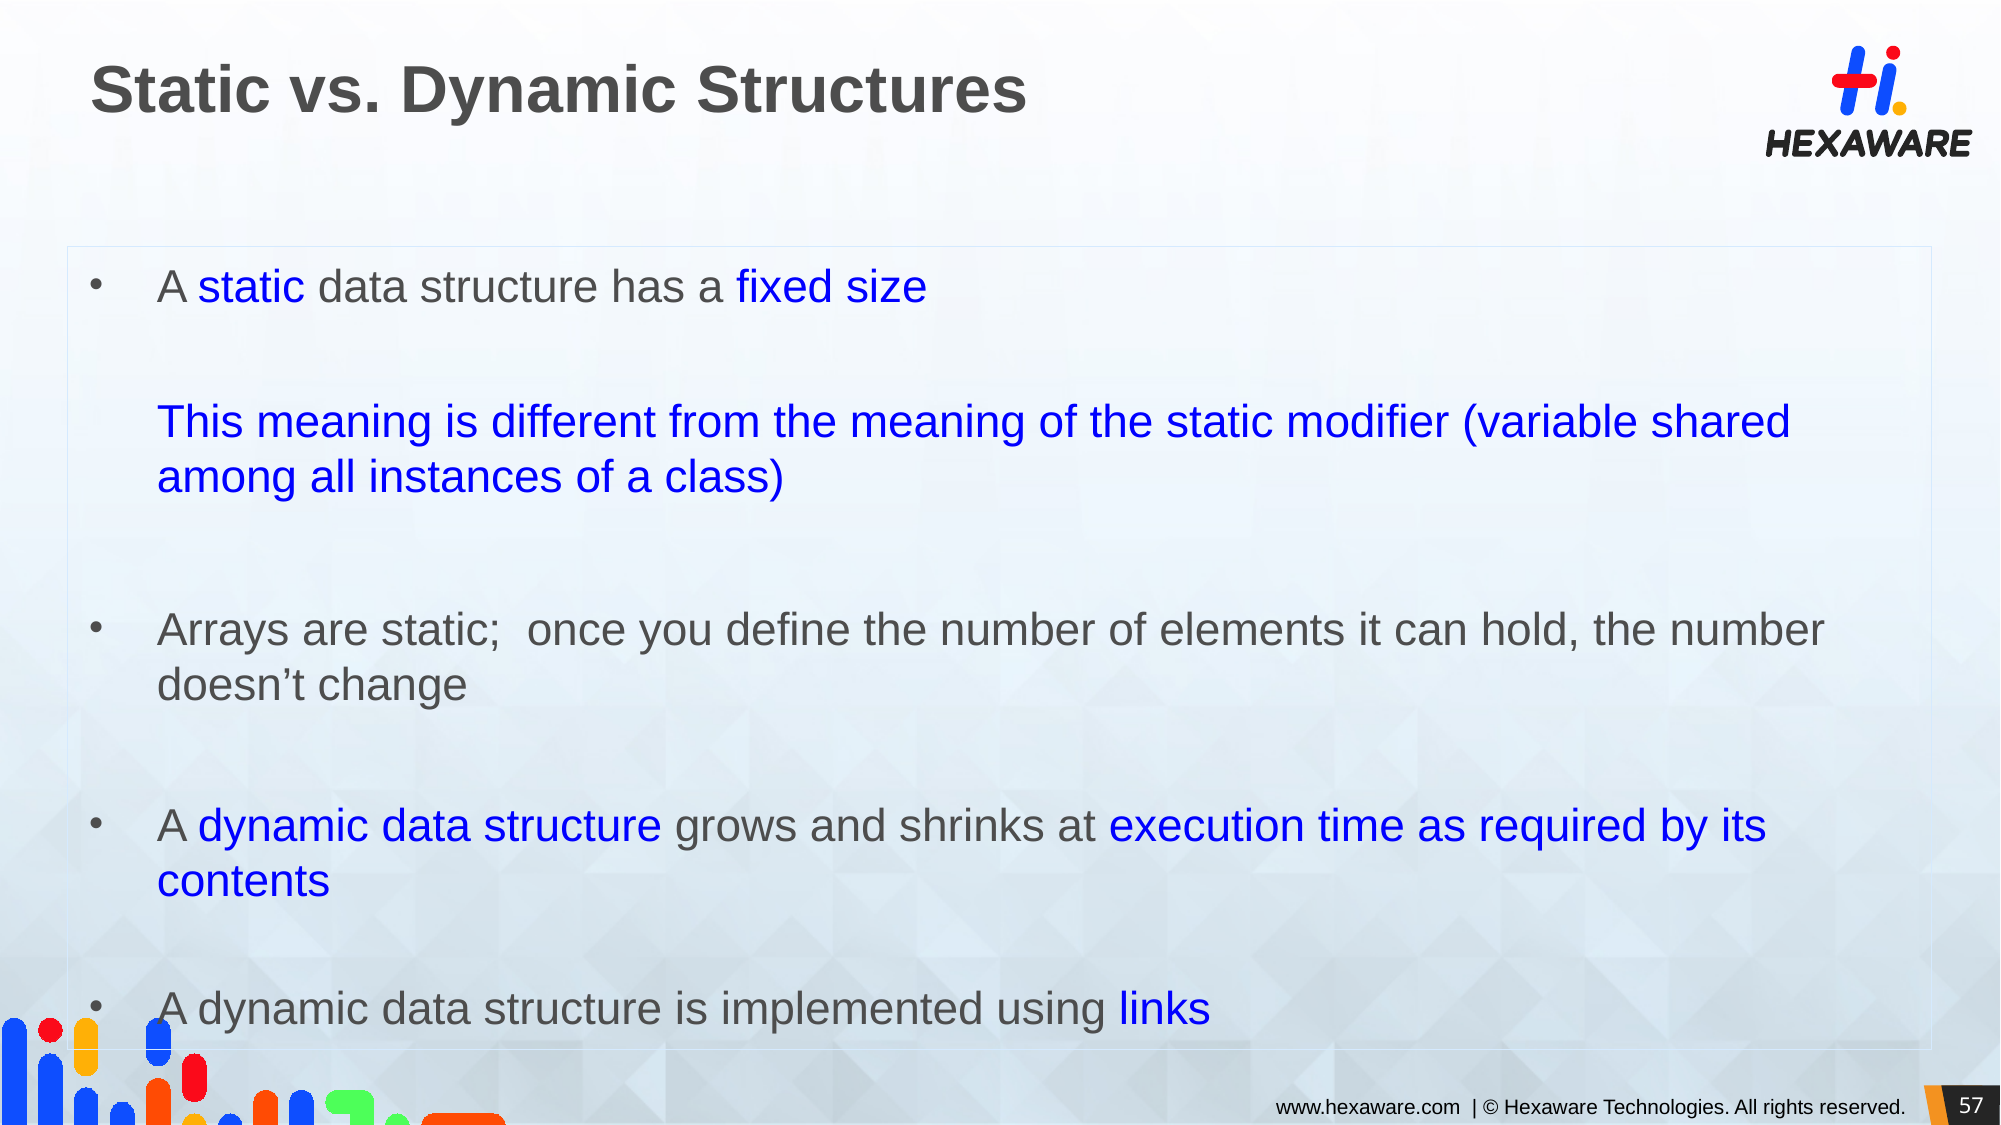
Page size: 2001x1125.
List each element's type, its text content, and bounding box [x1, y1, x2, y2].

list A static data structure has a fixed size This meaning is different from the meaning of the static modifier (variable shared among all instances of a class) Arrays are static; once you define the number of elements it can hold, the number doesn’t change A dynamic data structure grows and shrinks at execution time as required by its contents A dynamic data structure is implemented using links [67, 246, 1932, 1050]
title Static vs. Dynamic Structures [70, 35, 1521, 136]
picture [0, 0, 2001, 1125]
